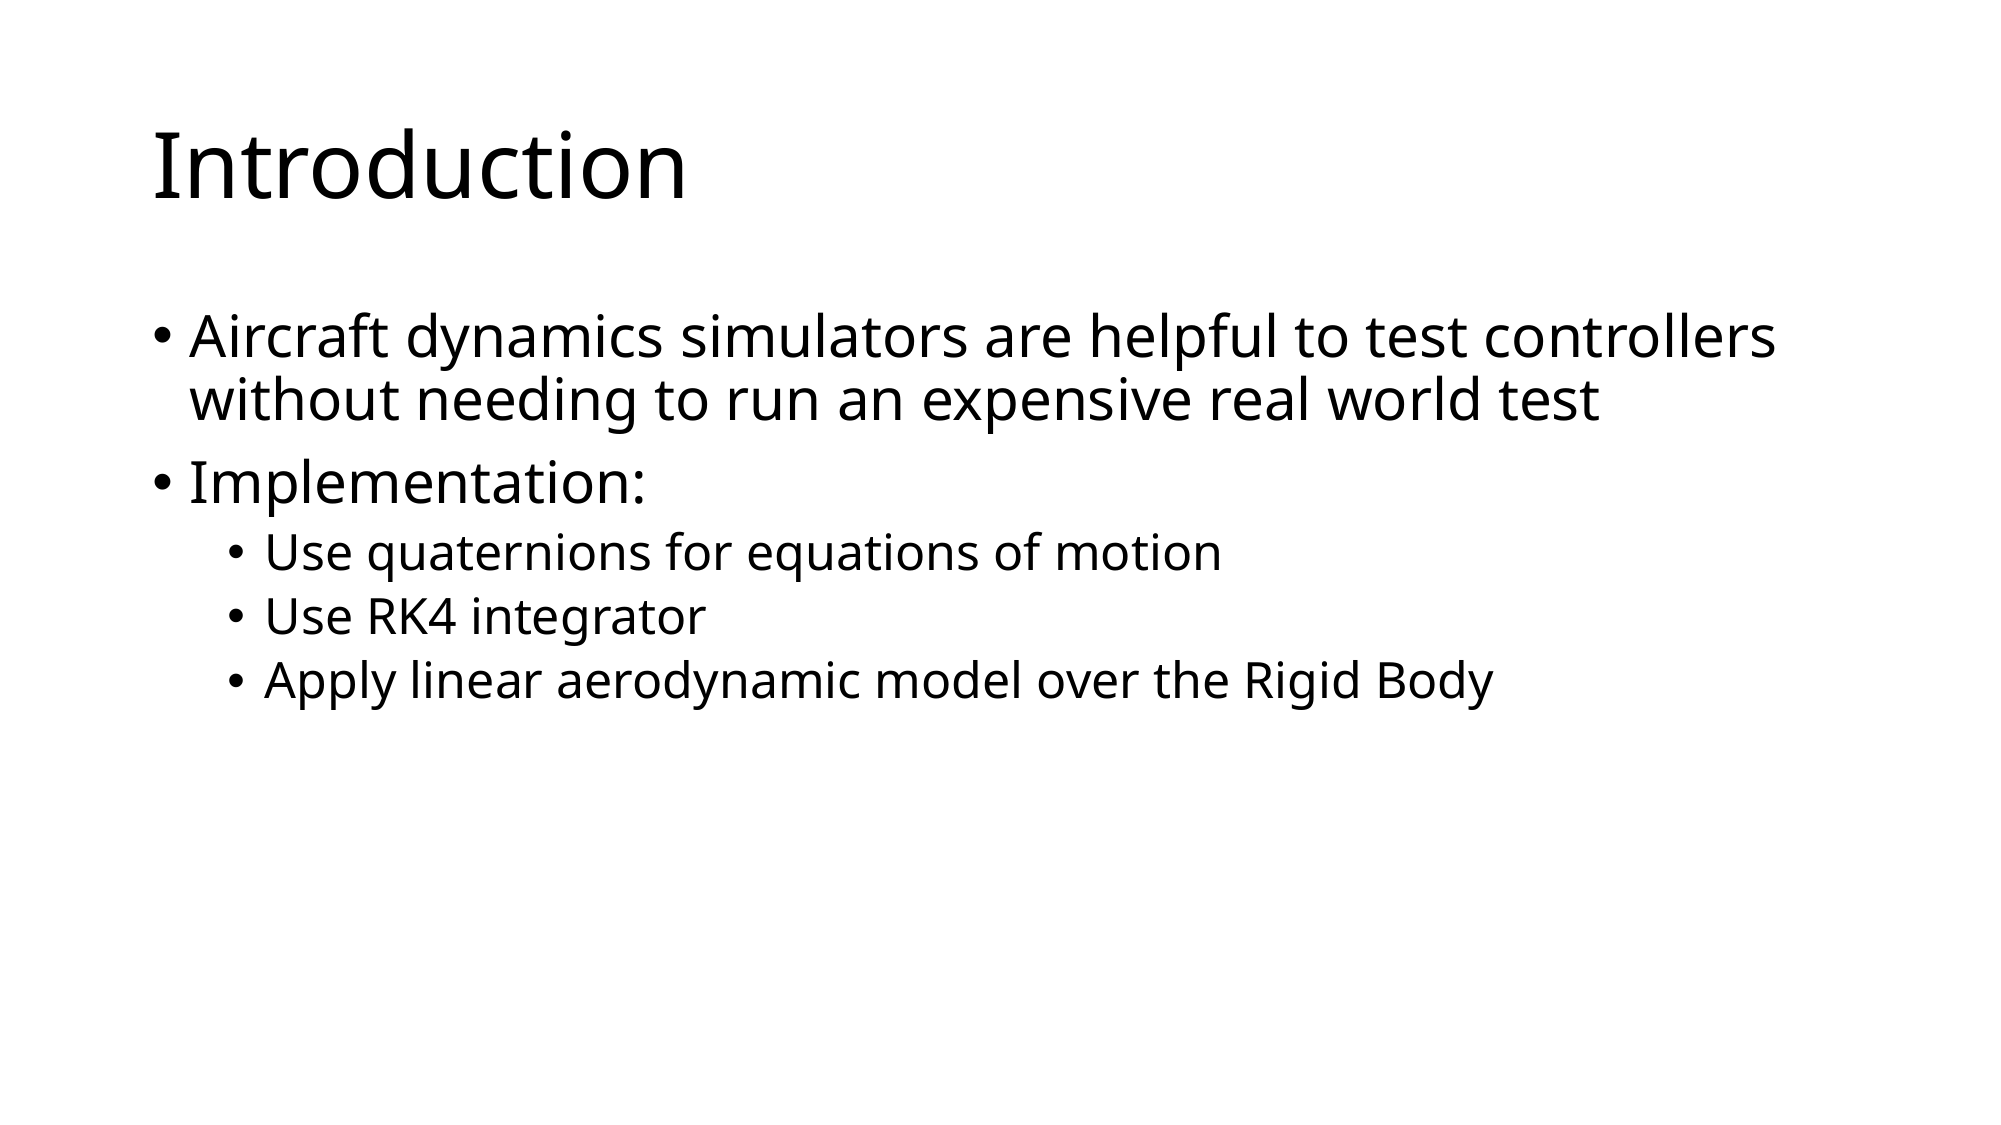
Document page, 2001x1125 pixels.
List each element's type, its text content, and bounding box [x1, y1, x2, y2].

title Introduction [137, 59, 1863, 278]
list Aircraft dynamics simulators are helpful to test controllers without needing to run an expensive real world test Implementation: Use quaternions for equations of motion Use RK4 integrator Apply linear aerodynamic model over the Rigid Body [137, 299, 1863, 1014]
